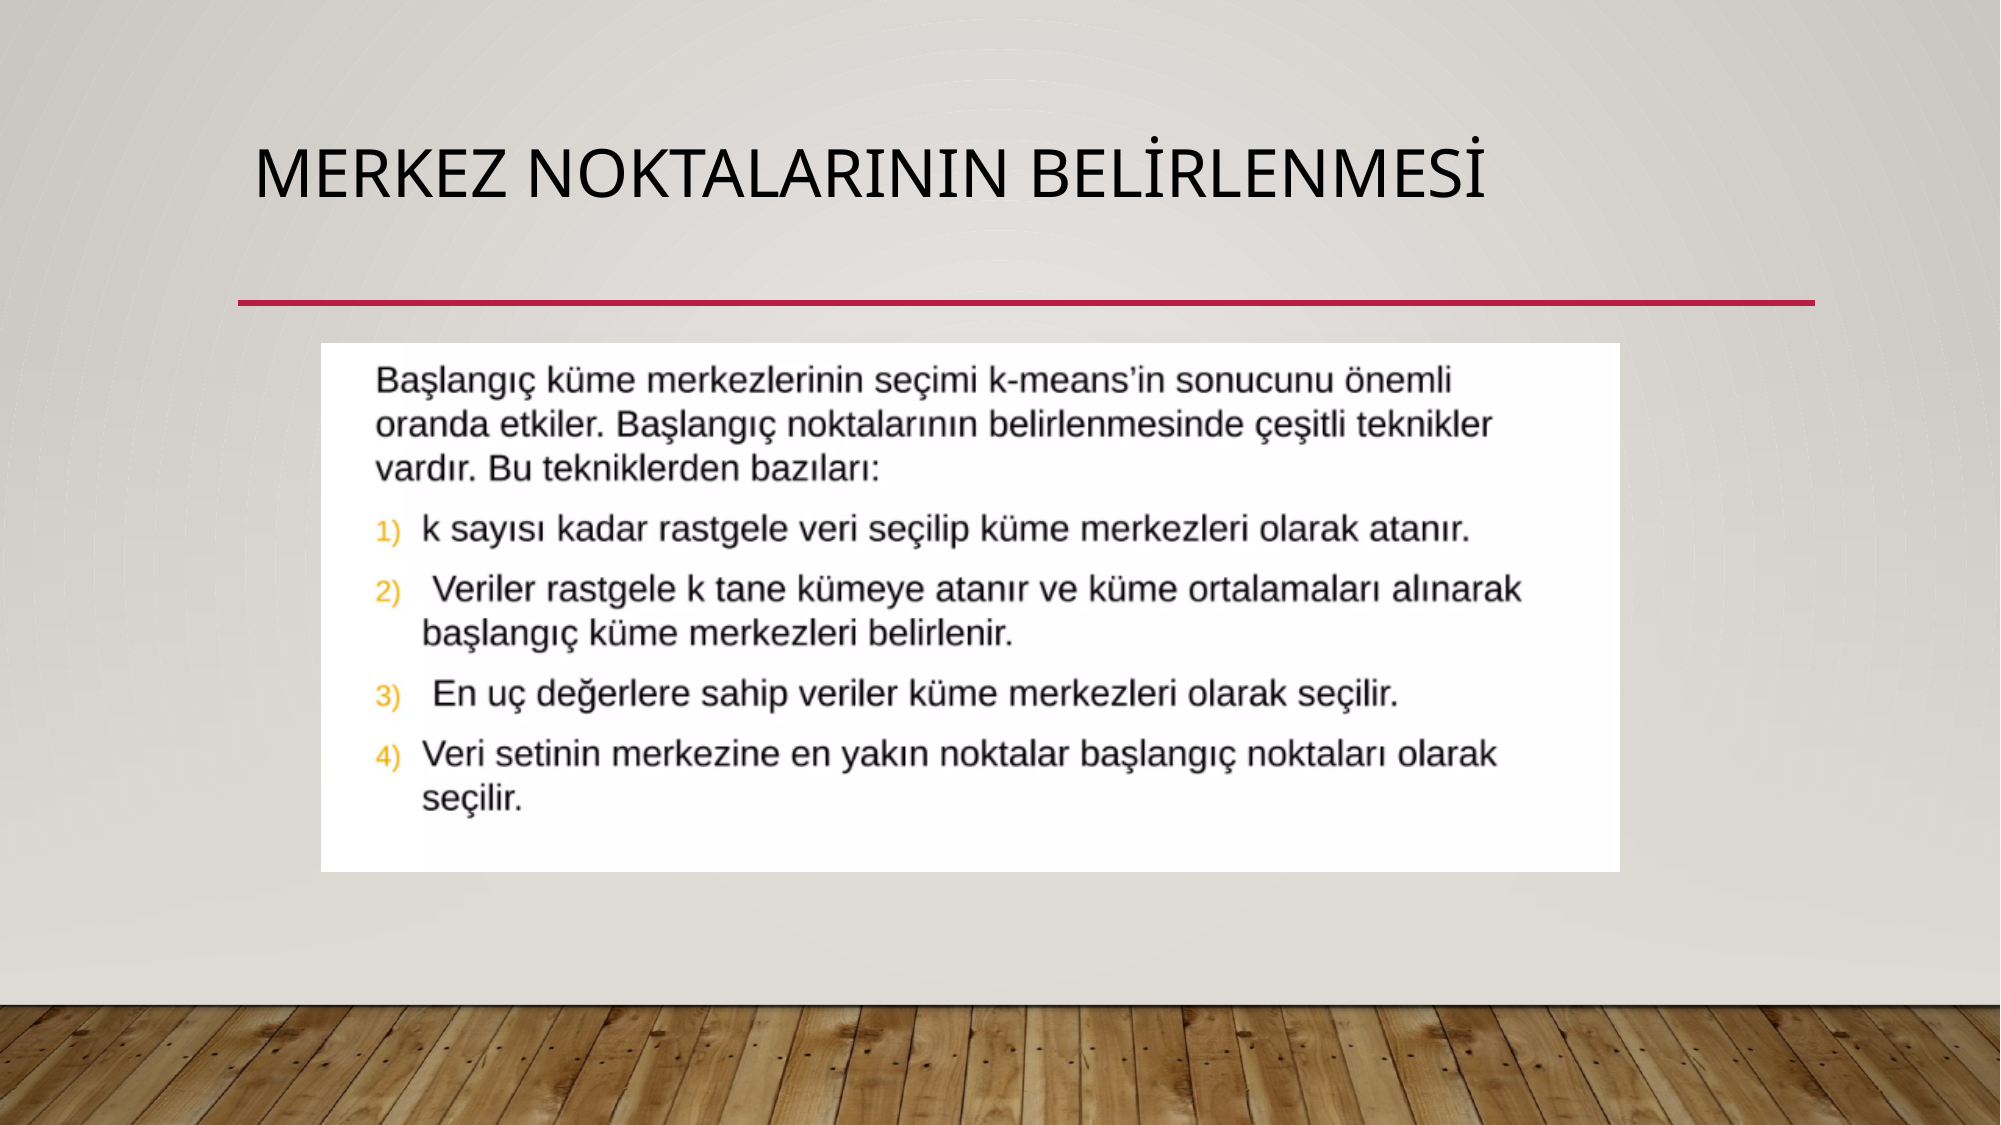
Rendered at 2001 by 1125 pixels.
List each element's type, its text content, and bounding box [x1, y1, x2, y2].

title Merkez noktalarının belirlenmesi [238, 131, 1814, 305]
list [320, 343, 1620, 873]
picture [0, 1005, 2000, 1125]
